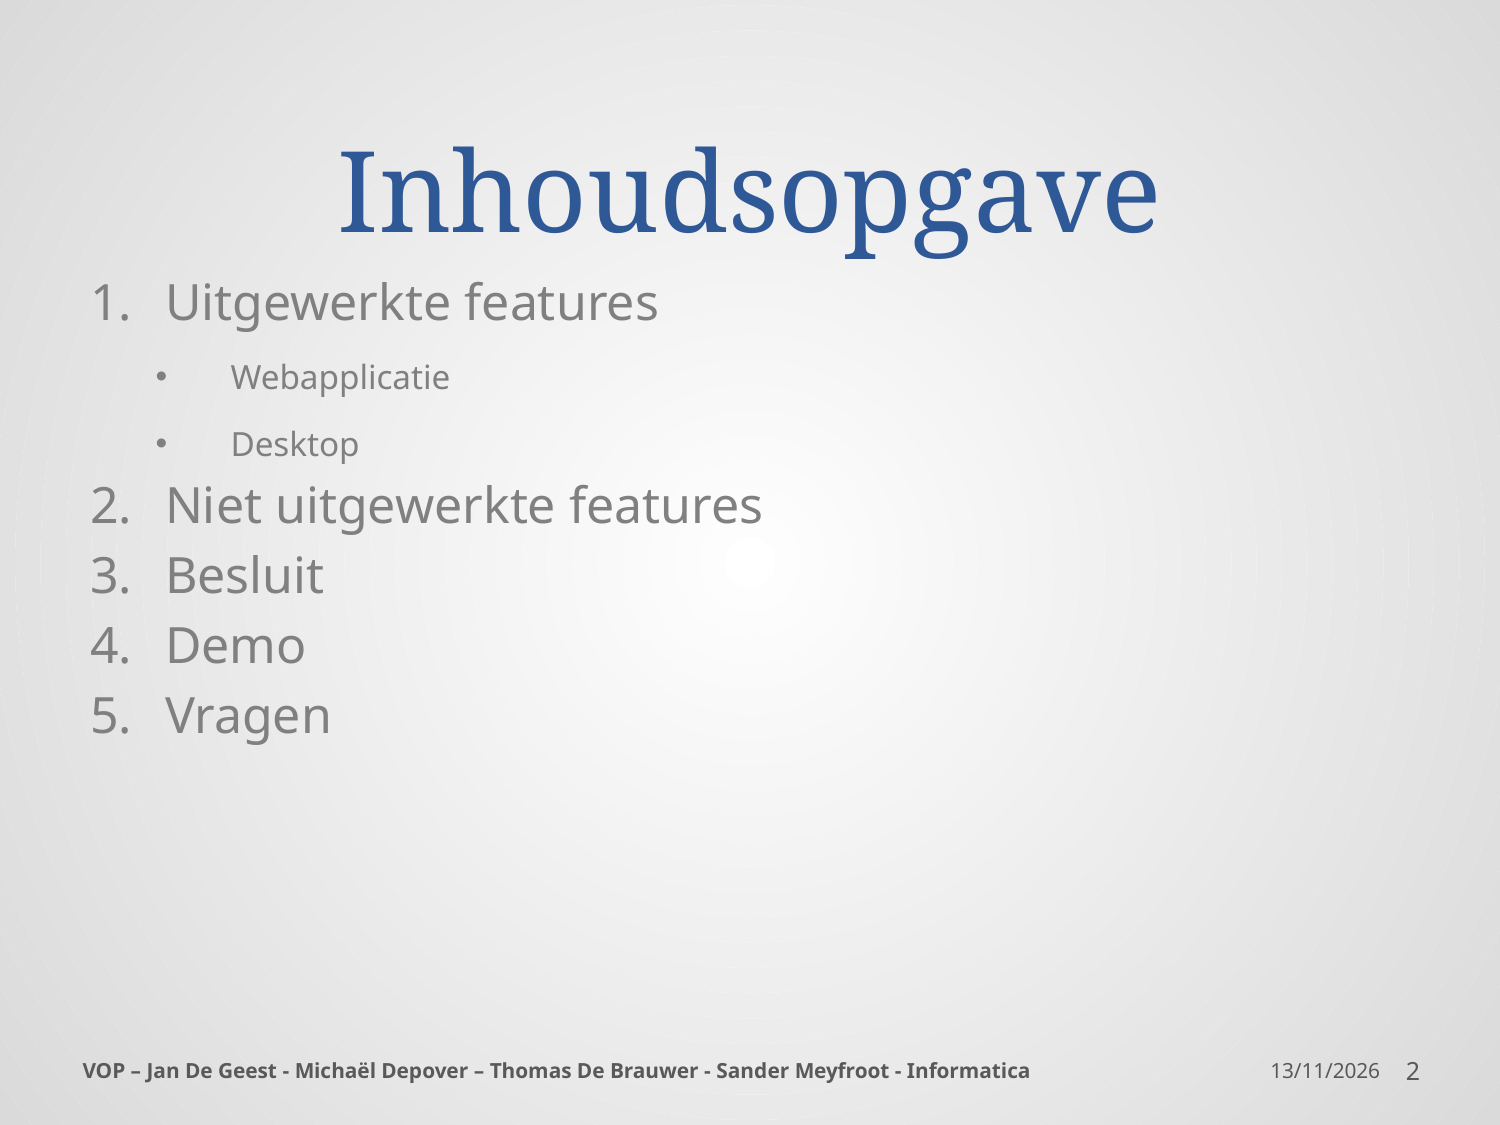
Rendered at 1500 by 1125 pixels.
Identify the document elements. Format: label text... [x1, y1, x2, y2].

slide_number 2 [1401, 1042, 1494, 1103]
footer VOP – Jan De Geest - Michaël Depover – Thomas De Brauwer - Sander Meyfroot - Informatica [75, 1037, 1088, 1104]
title Inhoudsopgave [75, 0, 1425, 262]
list Uitgewerkte features Webapplicatie Desktop Niet uitgewerkte features Besluit Demo Vragen [75, 262, 1425, 1005]
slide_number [1112, 1040, 1388, 1104]
